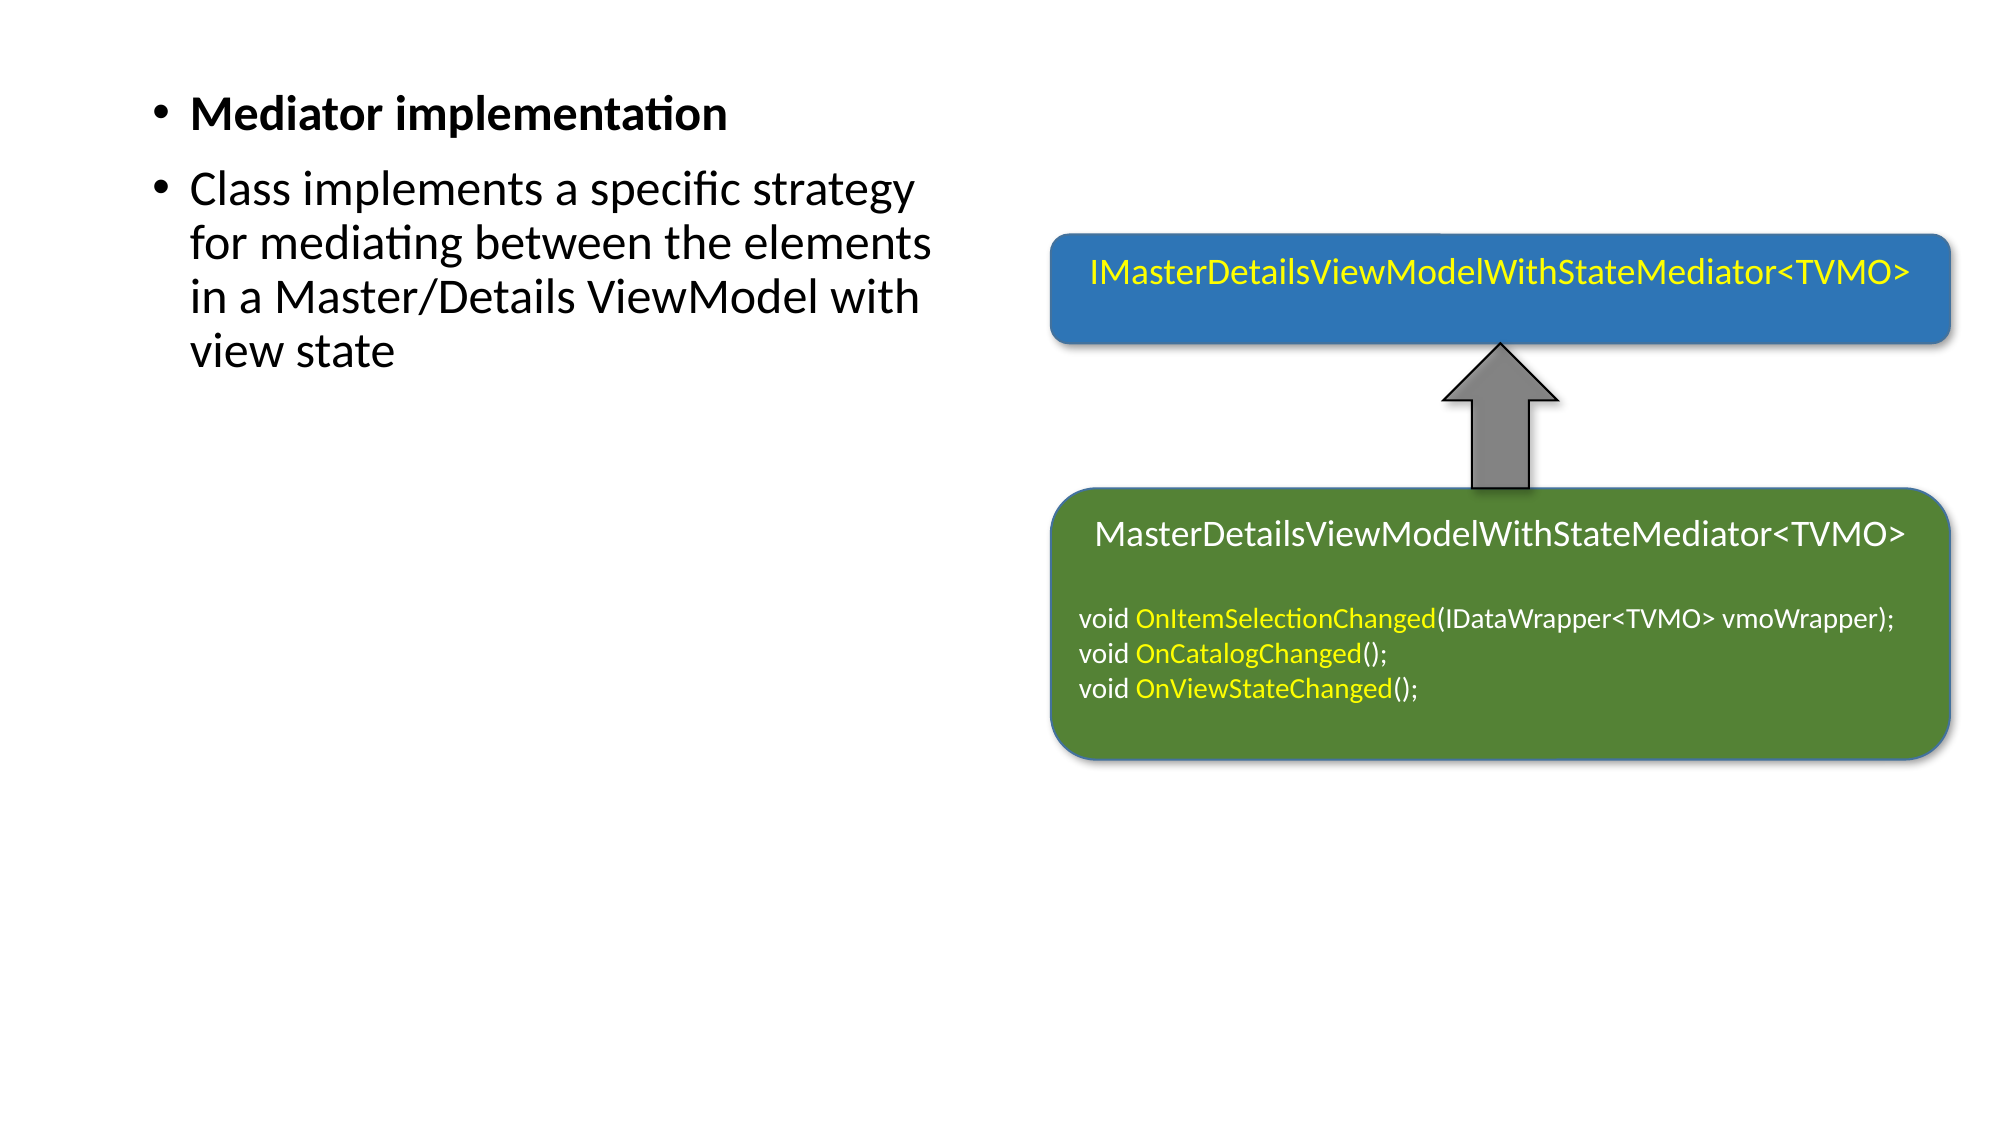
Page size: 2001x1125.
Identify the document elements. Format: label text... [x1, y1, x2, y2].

text_box MasterDetailsViewModelWithStateMediator<TVMO> void OnItemSelectionChanged(IDataWrapper<TVMO> vmoWrapper); void OnCatalogChanged(); void OnViewStateChanged(); [1049, 487, 1951, 761]
list Mediator implementation Class implements a specific strategy for mediating between the elements in a Master/Details ViewModel with view state [137, 79, 995, 1006]
text_box [1440, 341, 1561, 490]
text_box IMasterDetailsViewModelWithStateMediator<TVMO> [1049, 233, 1951, 345]
